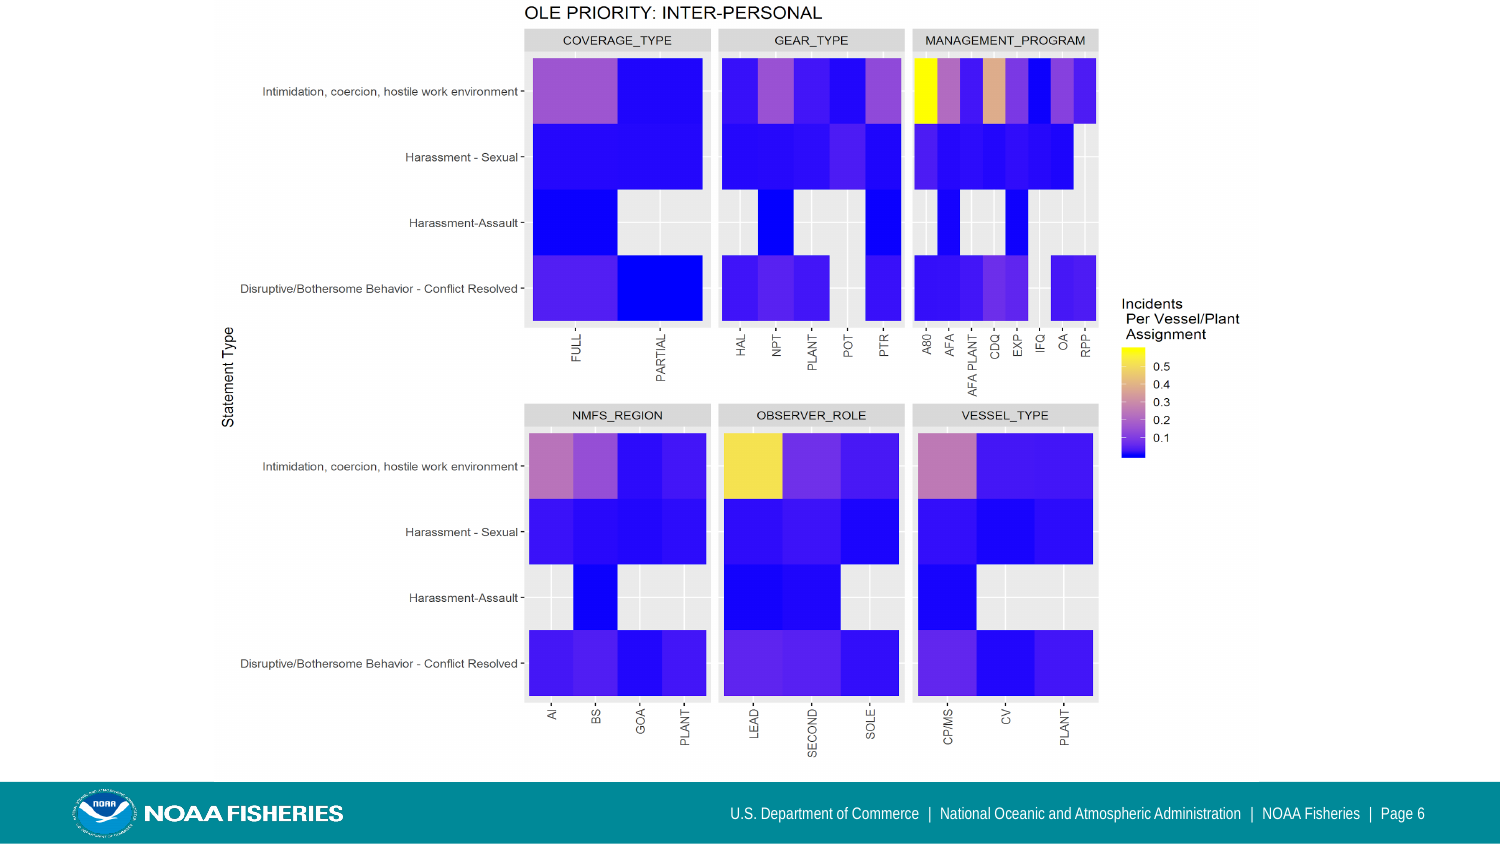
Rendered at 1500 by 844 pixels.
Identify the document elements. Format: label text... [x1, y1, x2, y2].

picture [72, 789, 343, 838]
slide_number U.S. Department of Commerce | National Oceanic and Atmospheric Administration | NOAA Fisheries | Page 6 [375, 781, 1425, 844]
picture [214, 0, 1260, 783]
